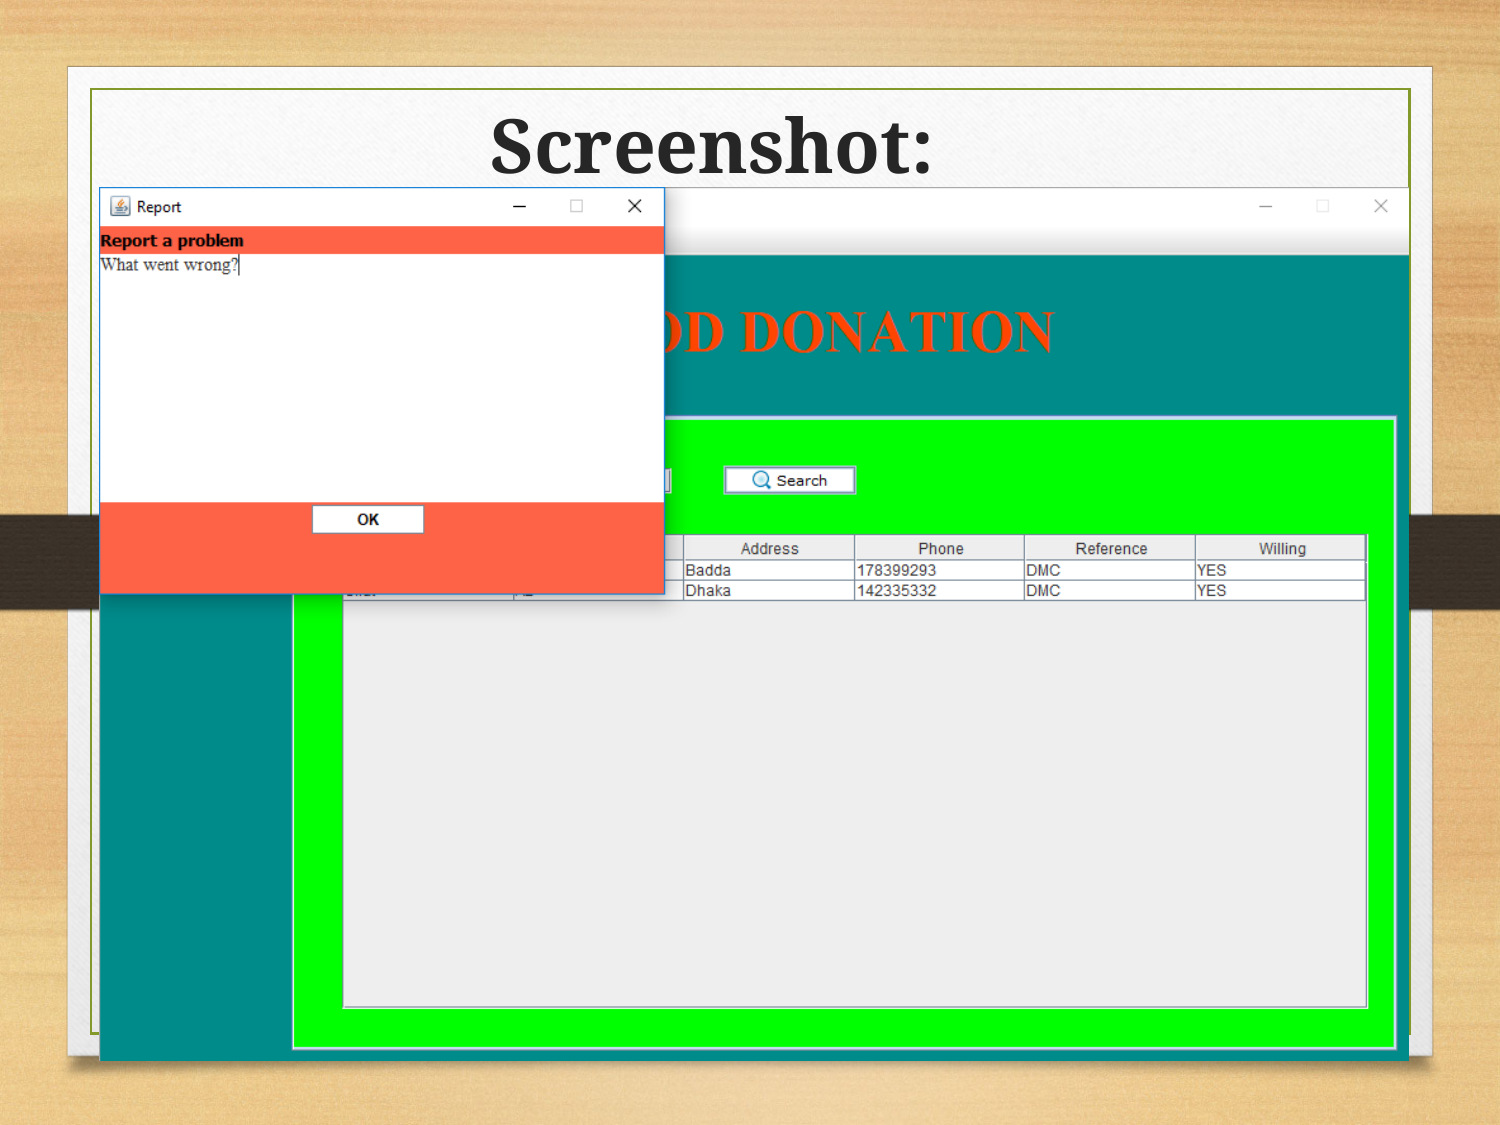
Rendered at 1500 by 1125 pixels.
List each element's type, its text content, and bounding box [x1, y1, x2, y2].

picture [0, 0, 1500, 1125]
title Screenshot: [37, 50, 1388, 238]
